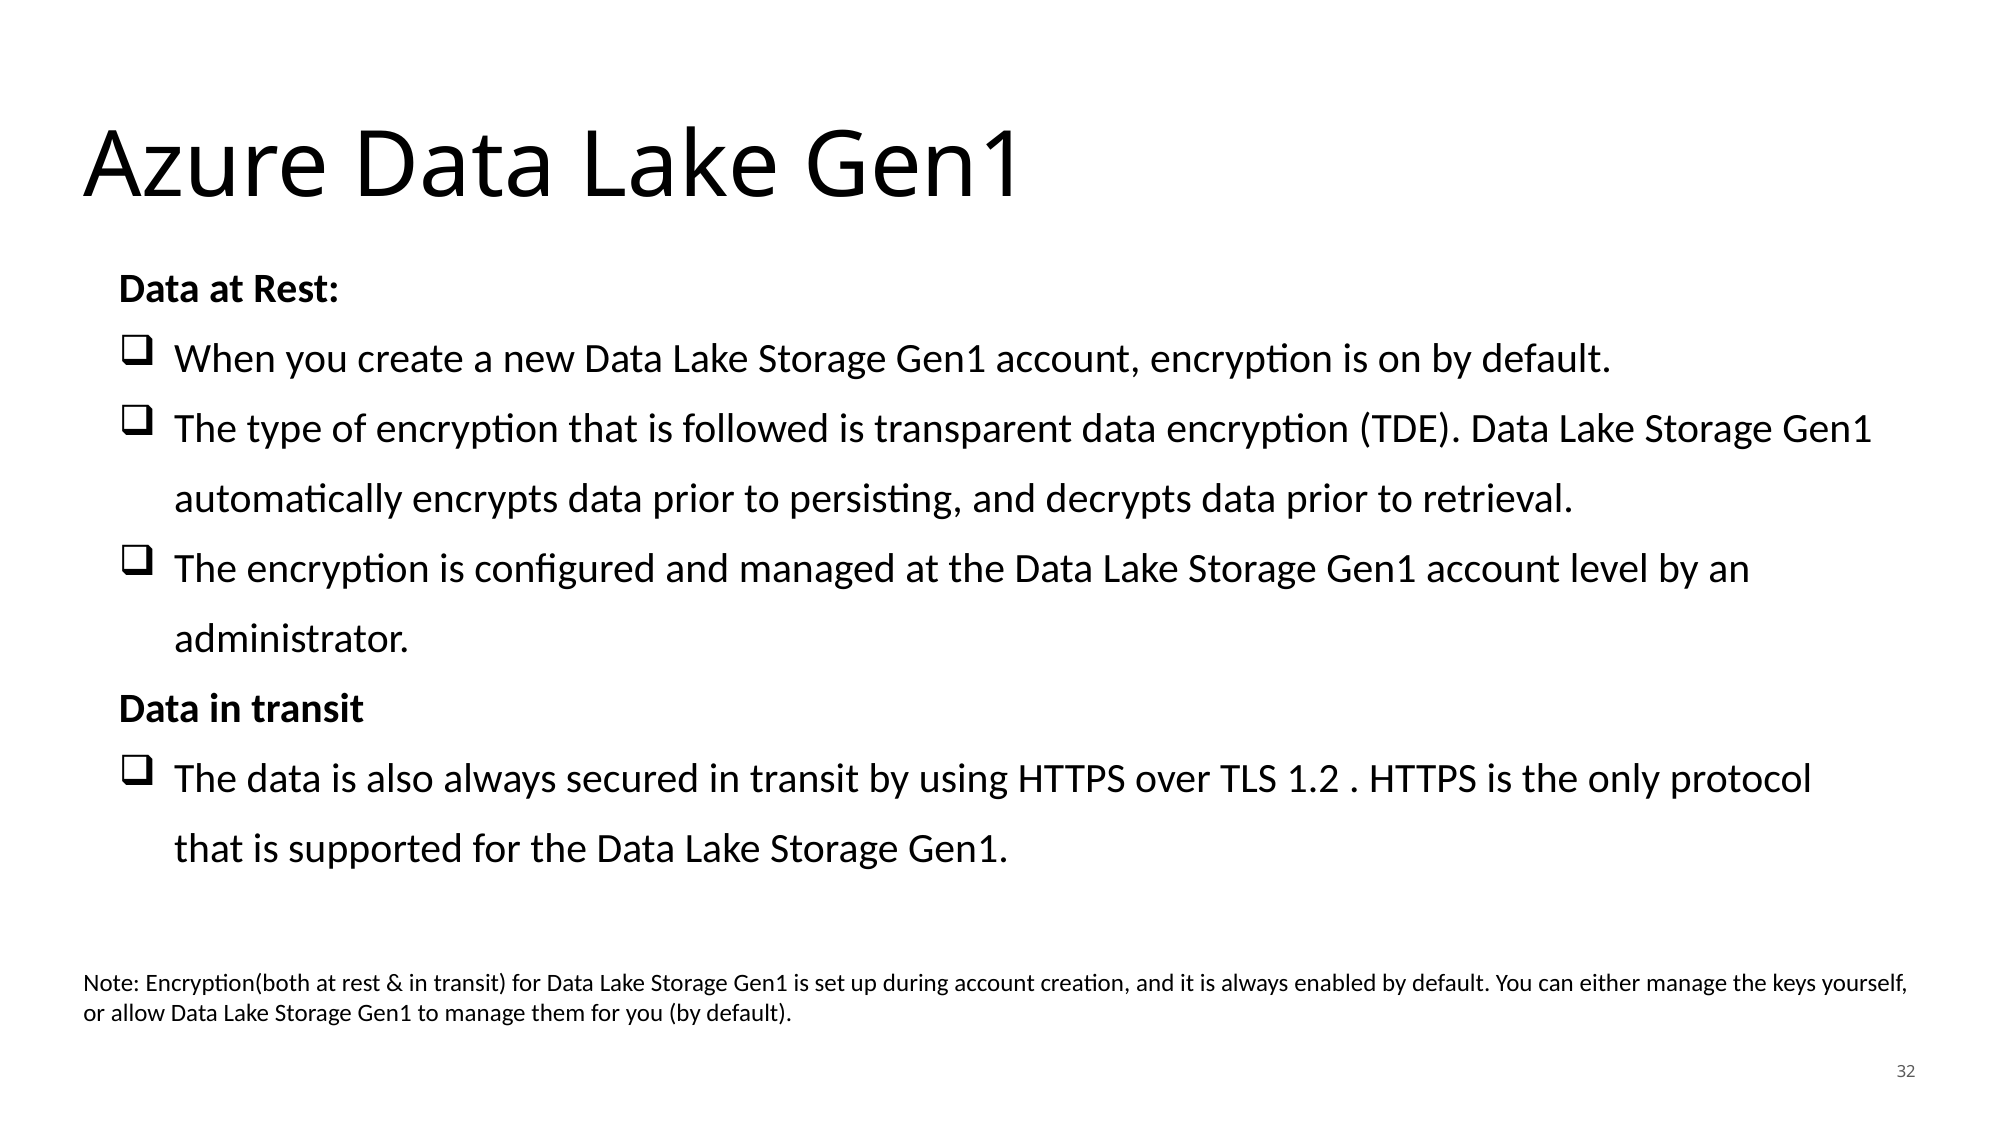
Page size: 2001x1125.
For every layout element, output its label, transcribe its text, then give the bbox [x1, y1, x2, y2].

text_box Note: Encryption(both at rest & in transit) for Data Lake Storage Gen1 is set up during account creation, and it is always enabled by default. You can either manage the keys yourself, or allow Data Lake Storage Gen1 to manage them for you (by default). [83, 966, 1916, 1090]
title Azure Data Lake Gen1 [83, 116, 1917, 241]
slide_number 32 [1857, 1060, 1917, 1101]
list Data at Rest: When you create a new Data Lake Storage Gen1 account, encryption is on by default. The type of encryption that is followed is transparent data encryption (TDE). Data Lake Storage Gen1 automatically encrypts data prior to persisting, and decrypts data prior to retrieval. The encryption is configured and managed at the Data Lake Storage Gen1 account level by an administrator. Data in transit The data is also always secured in transit by using HTTPS over TLS 1.2 . HTTPS is the only protocol that is supported for the Data Lake Storage Gen1. [103, 233, 1890, 966]
